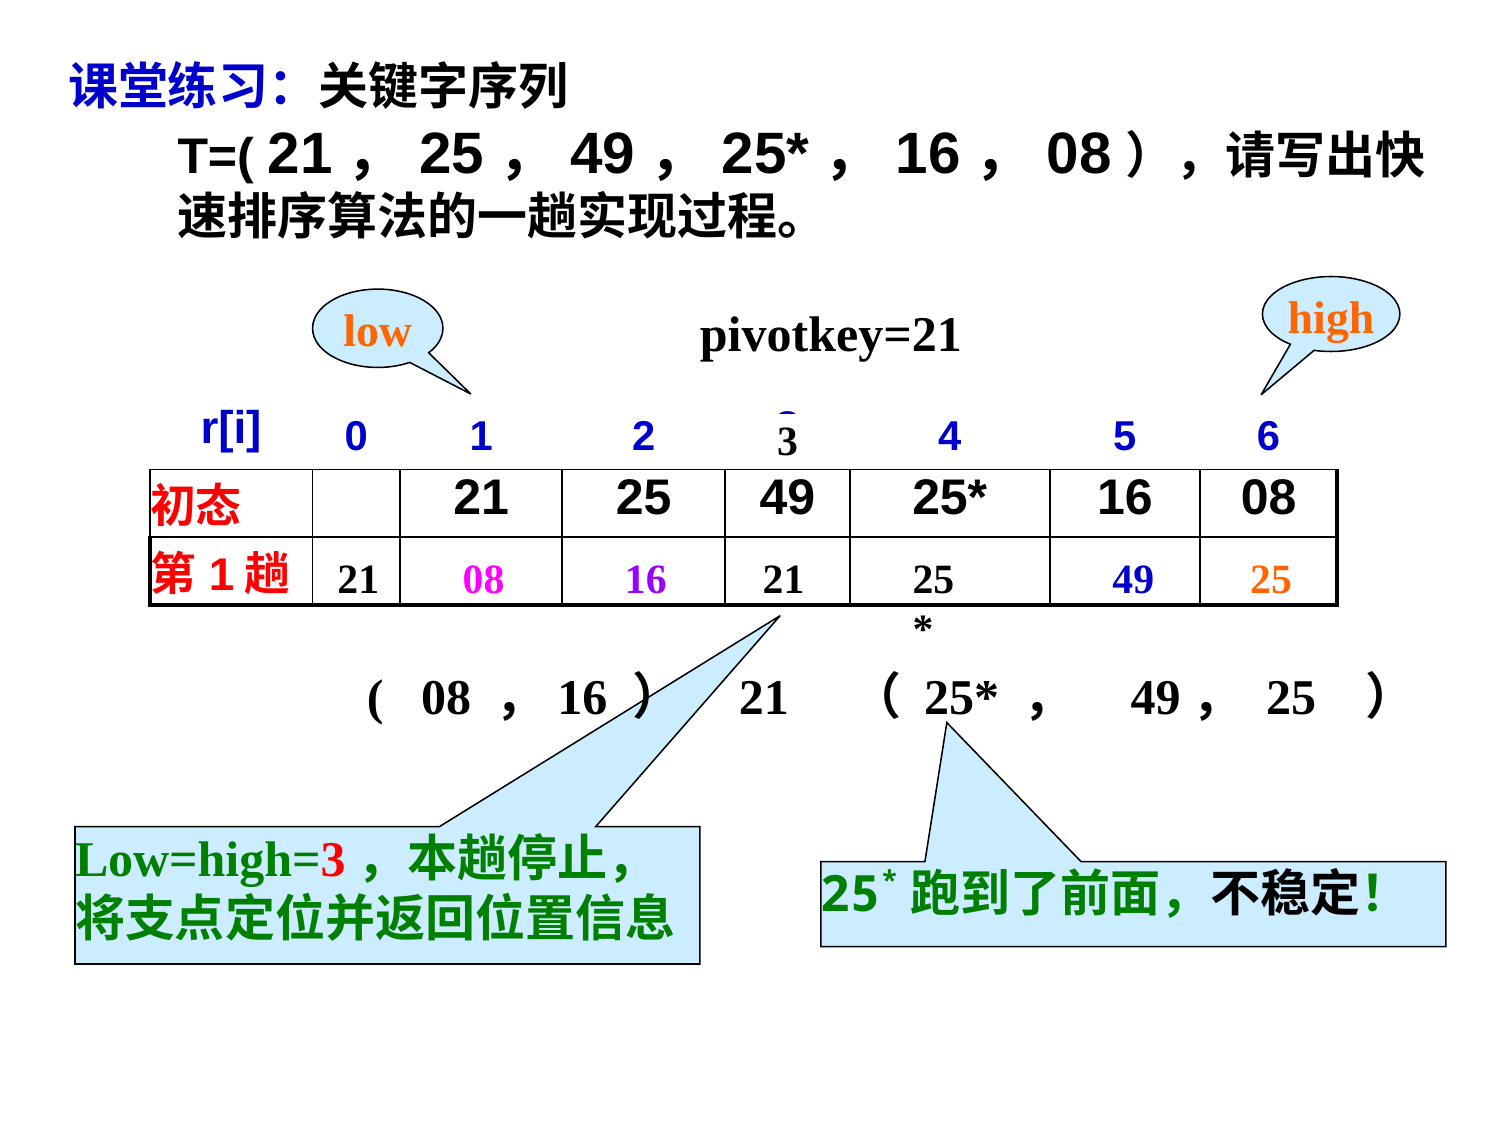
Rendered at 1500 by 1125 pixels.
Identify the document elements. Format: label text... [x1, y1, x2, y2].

table_header r[i] [150, 402, 312, 469]
table_cell 16 [1051, 470, 1199, 536]
table_cell 第1趟 [152, 538, 312, 603]
table_header 6 [1200, 402, 1337, 469]
text_box 21 [337, 551, 380, 602]
table_cell 25* [851, 470, 1049, 536]
table_cell [313, 470, 399, 536]
table_cell 25 [563, 470, 724, 536]
table_header 1 [400, 402, 562, 469]
text_box 25* [912, 551, 975, 652]
text_box pivotkey=21 [699, 301, 988, 362]
table_header 3 [725, 402, 850, 469]
table_cell 08 [1201, 470, 1335, 536]
table_cell 21 [401, 470, 561, 536]
table_header 2 [562, 402, 725, 469]
text_box Low=high=3，本趟停止，将支点定位并返回位置信息 [75, 725, 700, 965]
text_box high [1261, 276, 1400, 395]
text_box Low=high=3，本趟停止，将支点定位并返回位置信息 [702, 615, 781, 664]
text_box 08 [462, 551, 505, 602]
table_header 4 [850, 402, 1050, 469]
table_cell [1051, 538, 1199, 603]
text_box 16 [624, 551, 667, 602]
text_box 25*跑到了前面，不稳定！ [820, 722, 1446, 947]
text_box 25 [1249, 551, 1292, 602]
table_cell [726, 538, 849, 603]
text_box 3 [762, 414, 813, 465]
table_header 0 [312, 402, 400, 469]
text_box ( 08 ，16 ） 21 （ 25* ， 49， 25 ） [366, 664, 1416, 725]
text_box 49 [1112, 551, 1155, 602]
table_header 5 [1050, 402, 1200, 469]
table_cell [851, 538, 1049, 603]
text_box 21 [762, 551, 805, 602]
text_box low [312, 289, 471, 395]
table_cell [563, 538, 724, 603]
table_cell [313, 538, 399, 603]
title 课堂练习：关键字序列 T=( 21，25，49，25*，16，08），请写出快速排序算法的一趟实现过程。 [53, 56, 1459, 244]
table_cell 49 [726, 470, 849, 536]
table_cell [401, 538, 561, 603]
table_cell 初态 [151, 470, 312, 536]
table_cell [1201, 538, 1335, 603]
